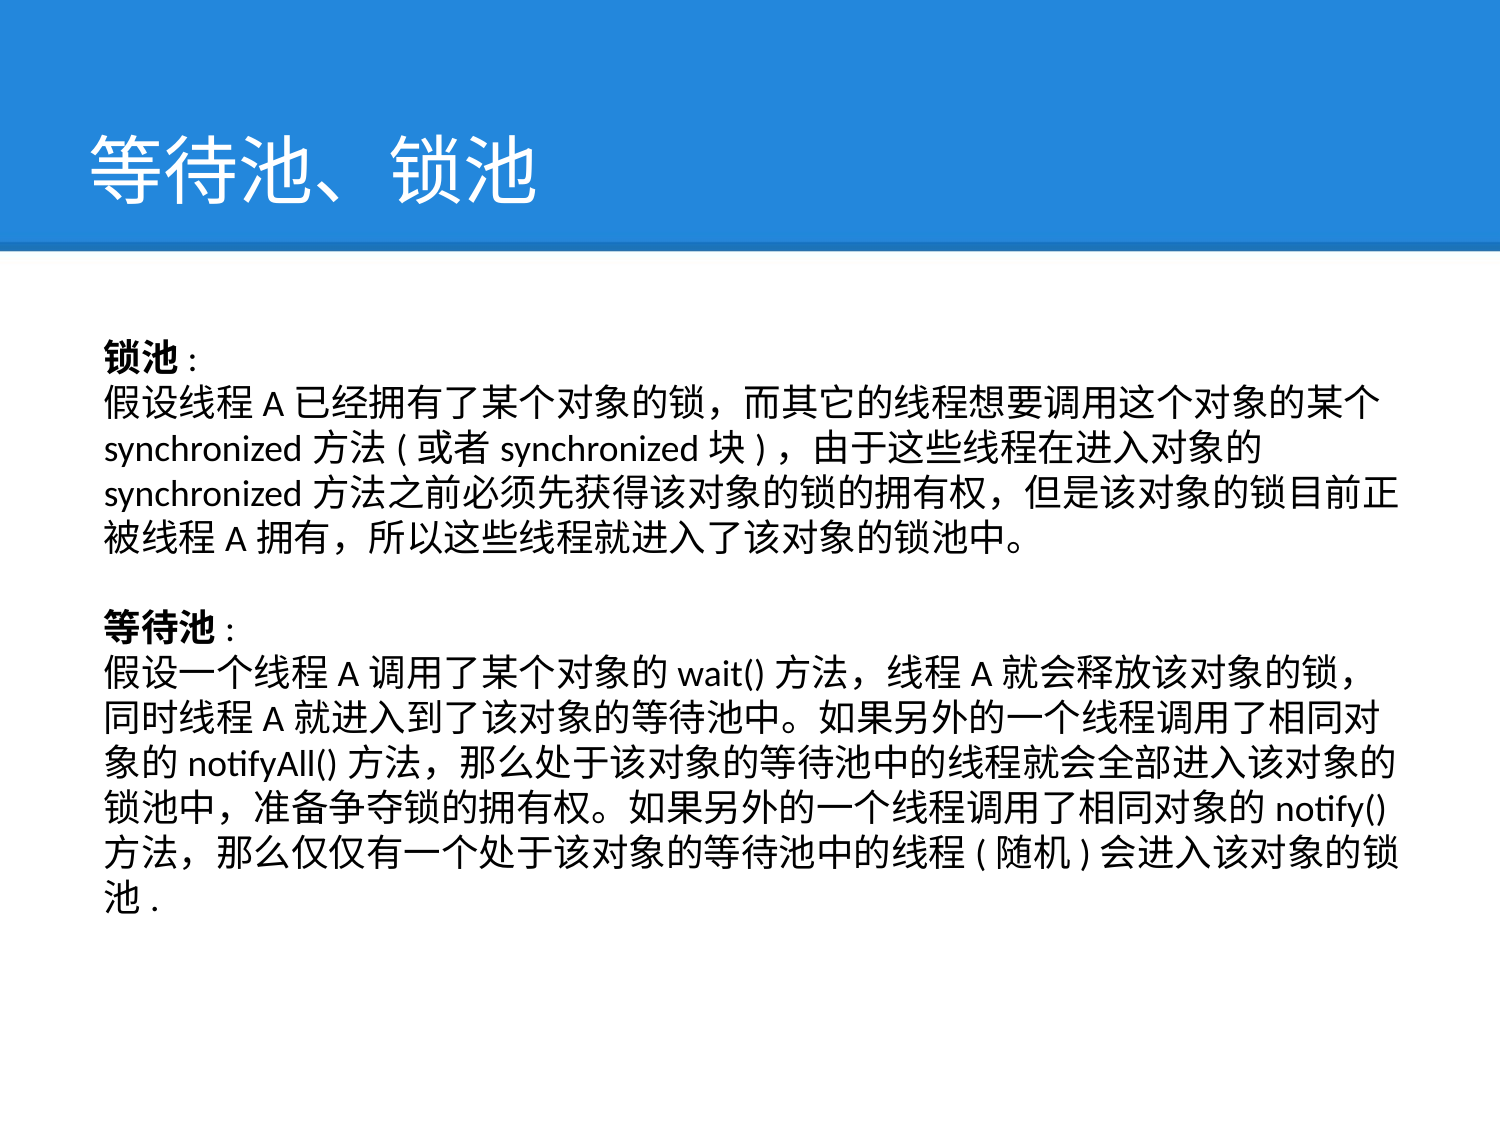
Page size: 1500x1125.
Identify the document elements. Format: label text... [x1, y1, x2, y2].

text_box [0, 0, 1500, 1125]
text_box 等待池、锁池 [89, 135, 767, 214]
text_box 锁池: 假设线程A已经拥有了某个对象的锁，而其它的线程想要调用这个对象的某个synchronized方法(或者synchronized块)，由于这些线程在进入对象的synchronized方法之前必须先获得该对象的锁的拥有权，但是该对象的锁目前正被线程A拥有，所以这些线程就进入了该对象的锁池中。 等待池: 假设一个线程A调用了某个对象的wait()方法，线程A就会释放该对象的锁，同时线程A就进入到了该对象的等待池中。如果另外的一个线程调用了相同对象的notifyAll()方法，那么处于该对象的等待池中的线程就会全部进入该对象的锁池中，准备争夺锁的拥有权。如果另外的一个线程调用了相同对象的notify()方法，那么仅仅有一个处于该对象的等待池中的线程(随机)会进入该对象的锁池. [89, 326, 1424, 971]
